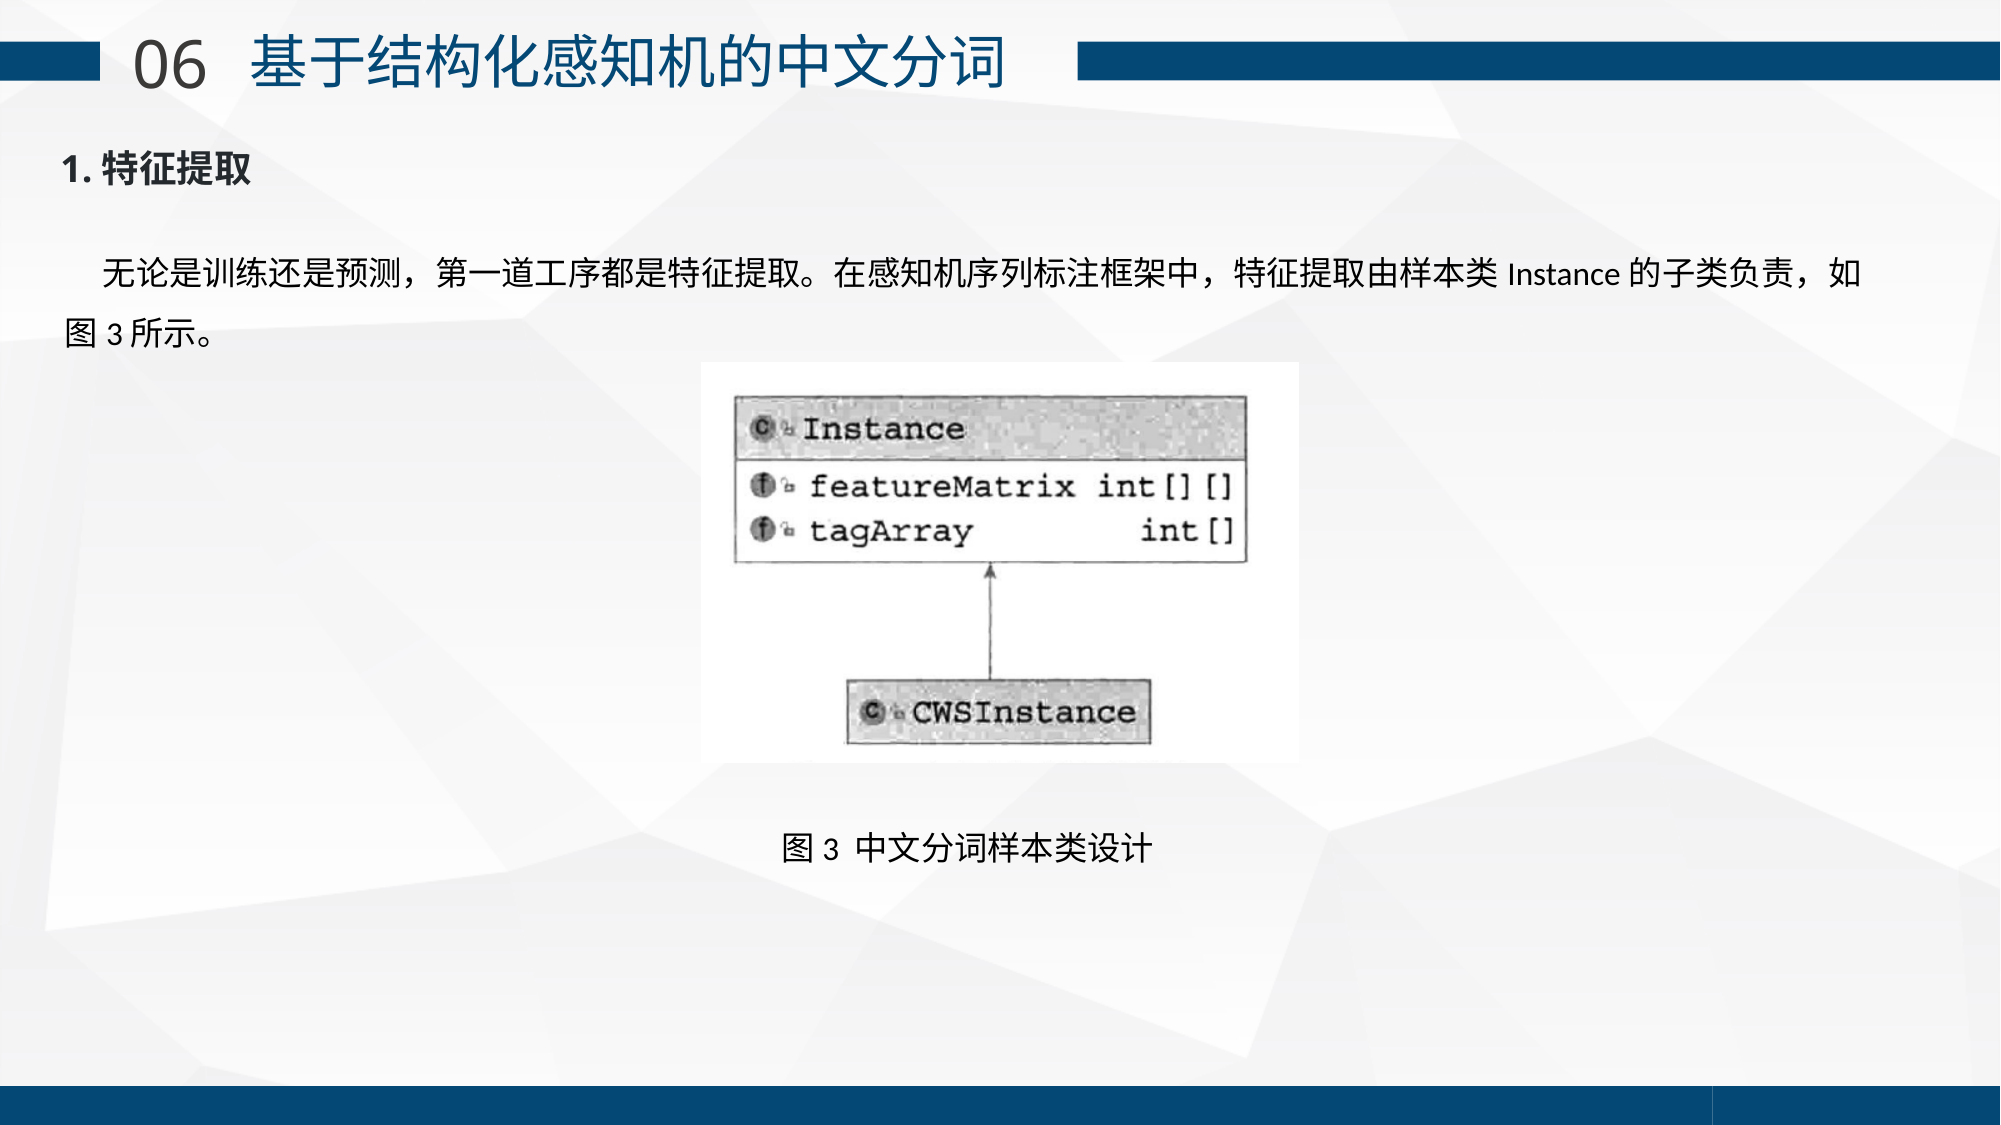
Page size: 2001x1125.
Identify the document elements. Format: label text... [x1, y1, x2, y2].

text_box [0, 41, 73, 82]
text_box 1.特征提取 [45, 137, 267, 198]
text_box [73, 14, 1057, 111]
text_box 图3 中文分词样本类设计 [766, 820, 1347, 875]
text_box [1076, 41, 2000, 81]
picture [0, 0, 2001, 1125]
text_box [0, 1085, 1713, 1125]
text_box 无论是训练还是预测，第一道工序都是特征提取。在感知机序列标注框架中，特征提取由样本类Instance的子类负责，如图3所示。 [50, 225, 1904, 360]
text_box [1713, 1085, 2000, 1125]
